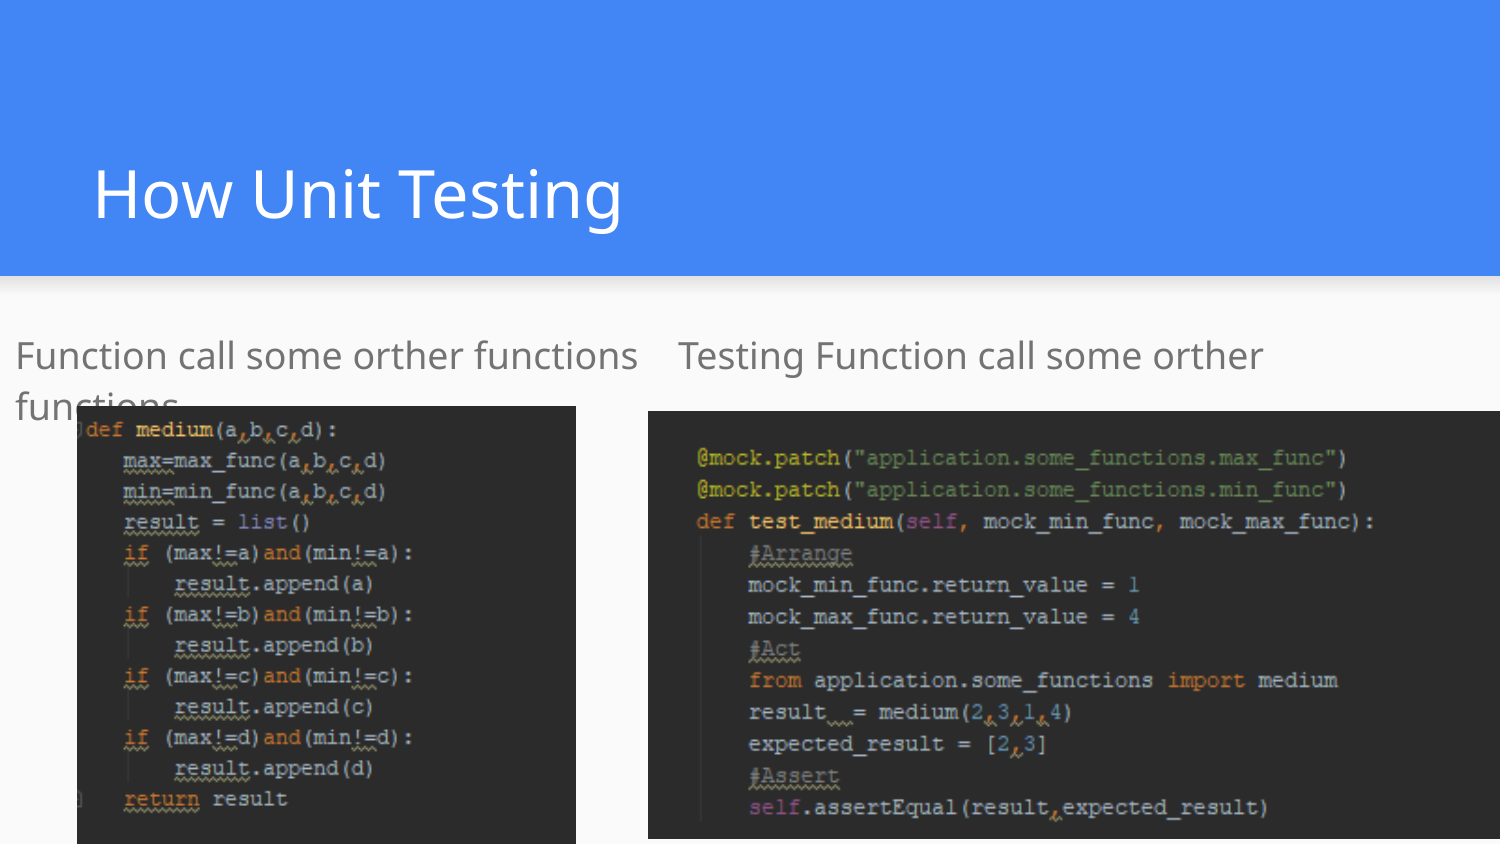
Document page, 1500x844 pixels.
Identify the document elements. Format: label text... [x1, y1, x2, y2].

list Function call some orther functions Testing Function call some orther functions [0, 309, 1414, 828]
title How Unit Testing [77, 121, 1427, 248]
picture [647, 411, 1500, 840]
picture [77, 406, 576, 844]
